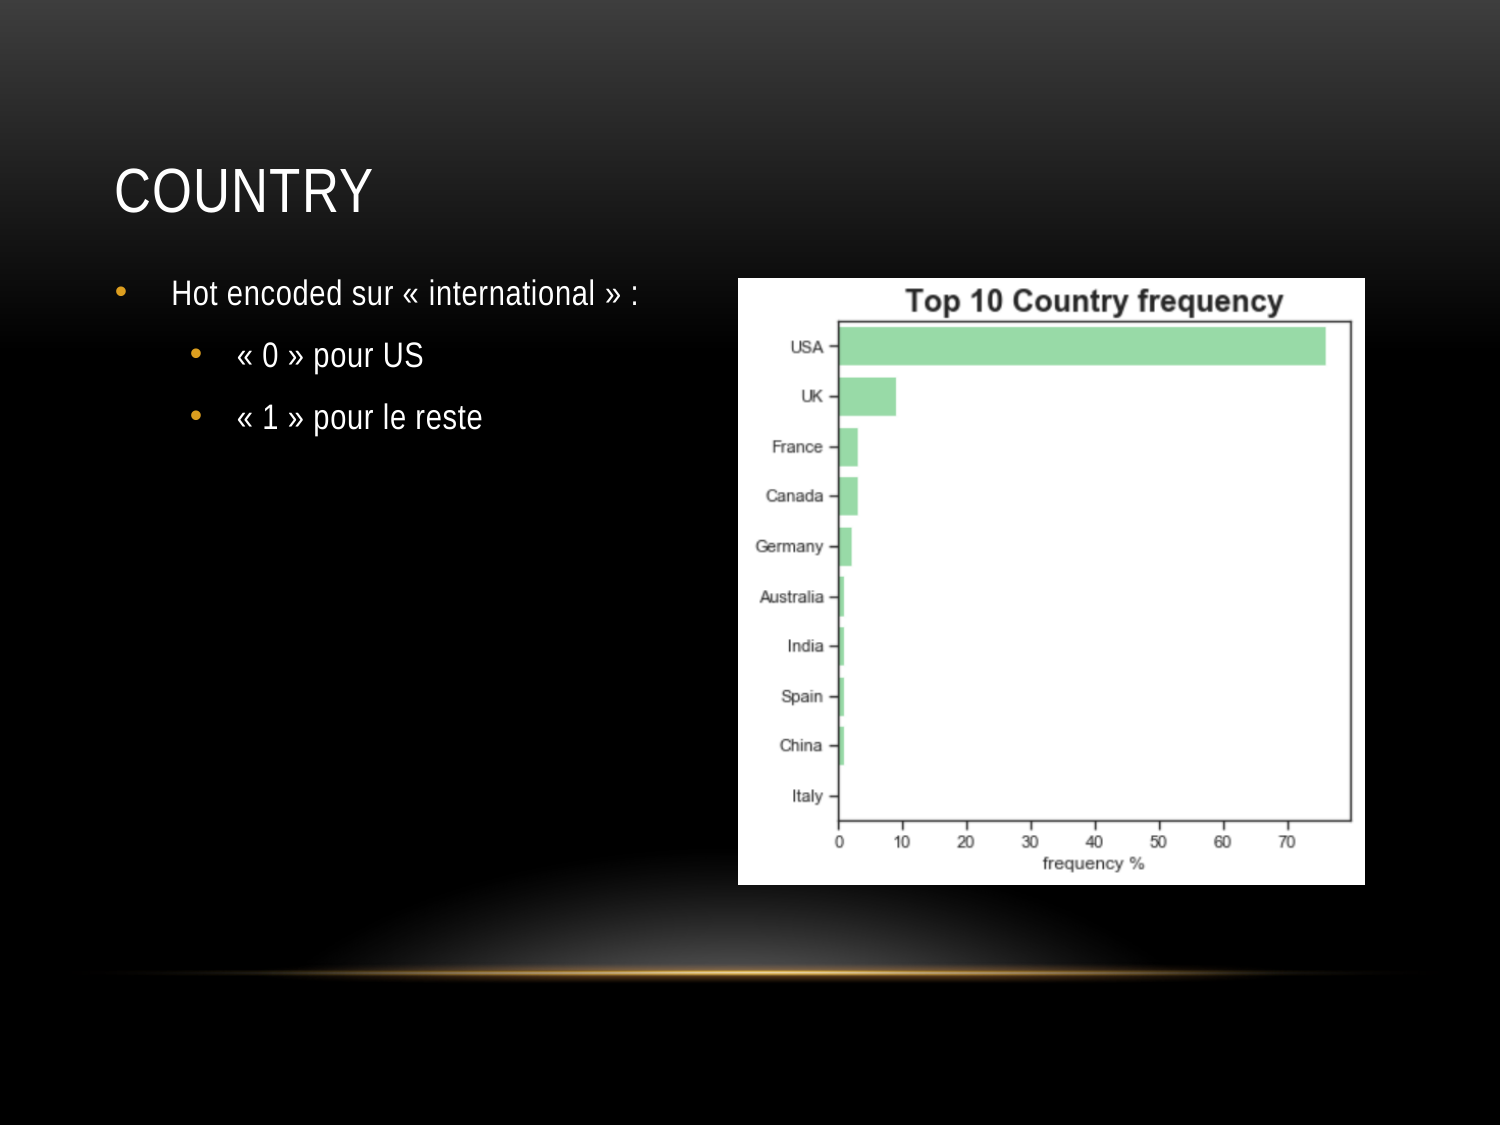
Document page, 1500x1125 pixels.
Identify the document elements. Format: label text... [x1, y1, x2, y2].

title Country [99, 45, 1400, 233]
list Hot encoded sur « international » : « 0 » pour US « 1 » pour le reste [99, 262, 1400, 938]
picture [0, 0, 1500, 1125]
